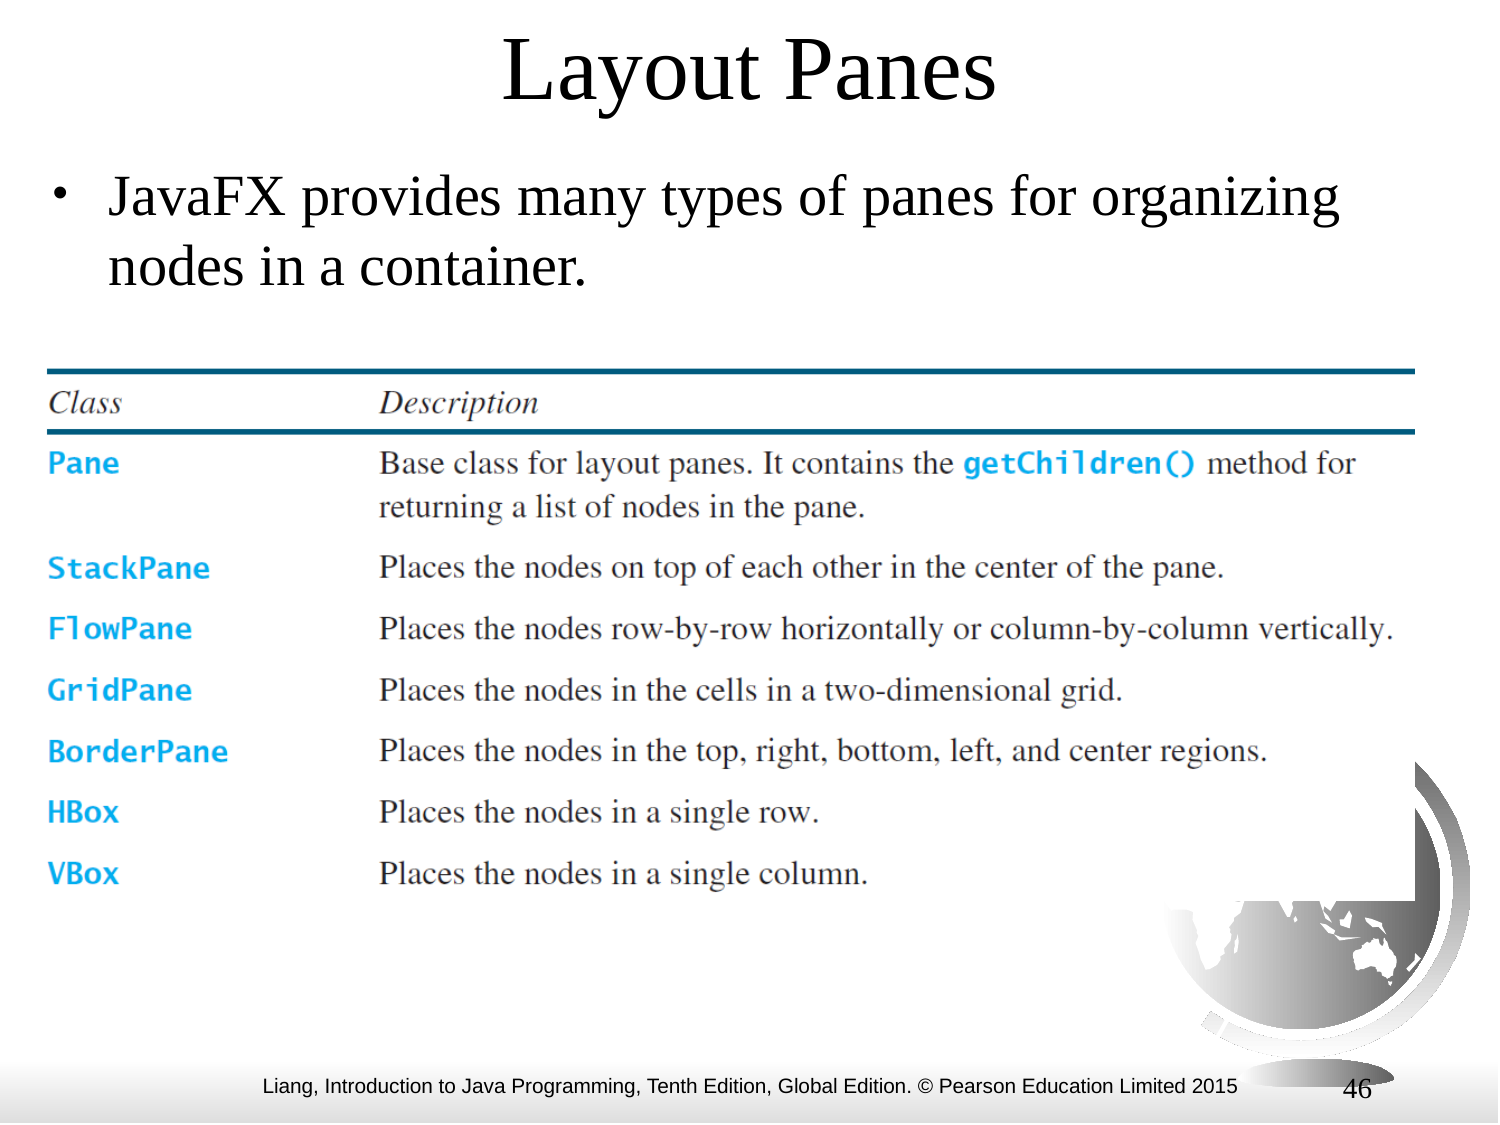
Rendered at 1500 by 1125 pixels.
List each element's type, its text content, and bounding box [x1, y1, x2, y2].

picture [37, 362, 1415, 901]
slide_number 46 [1074, 1049, 1388, 1125]
title Layout Panes [112, 1, 1388, 125]
list JavaFX provides many types of panes for organizing nodes in a container. [37, 149, 1450, 313]
